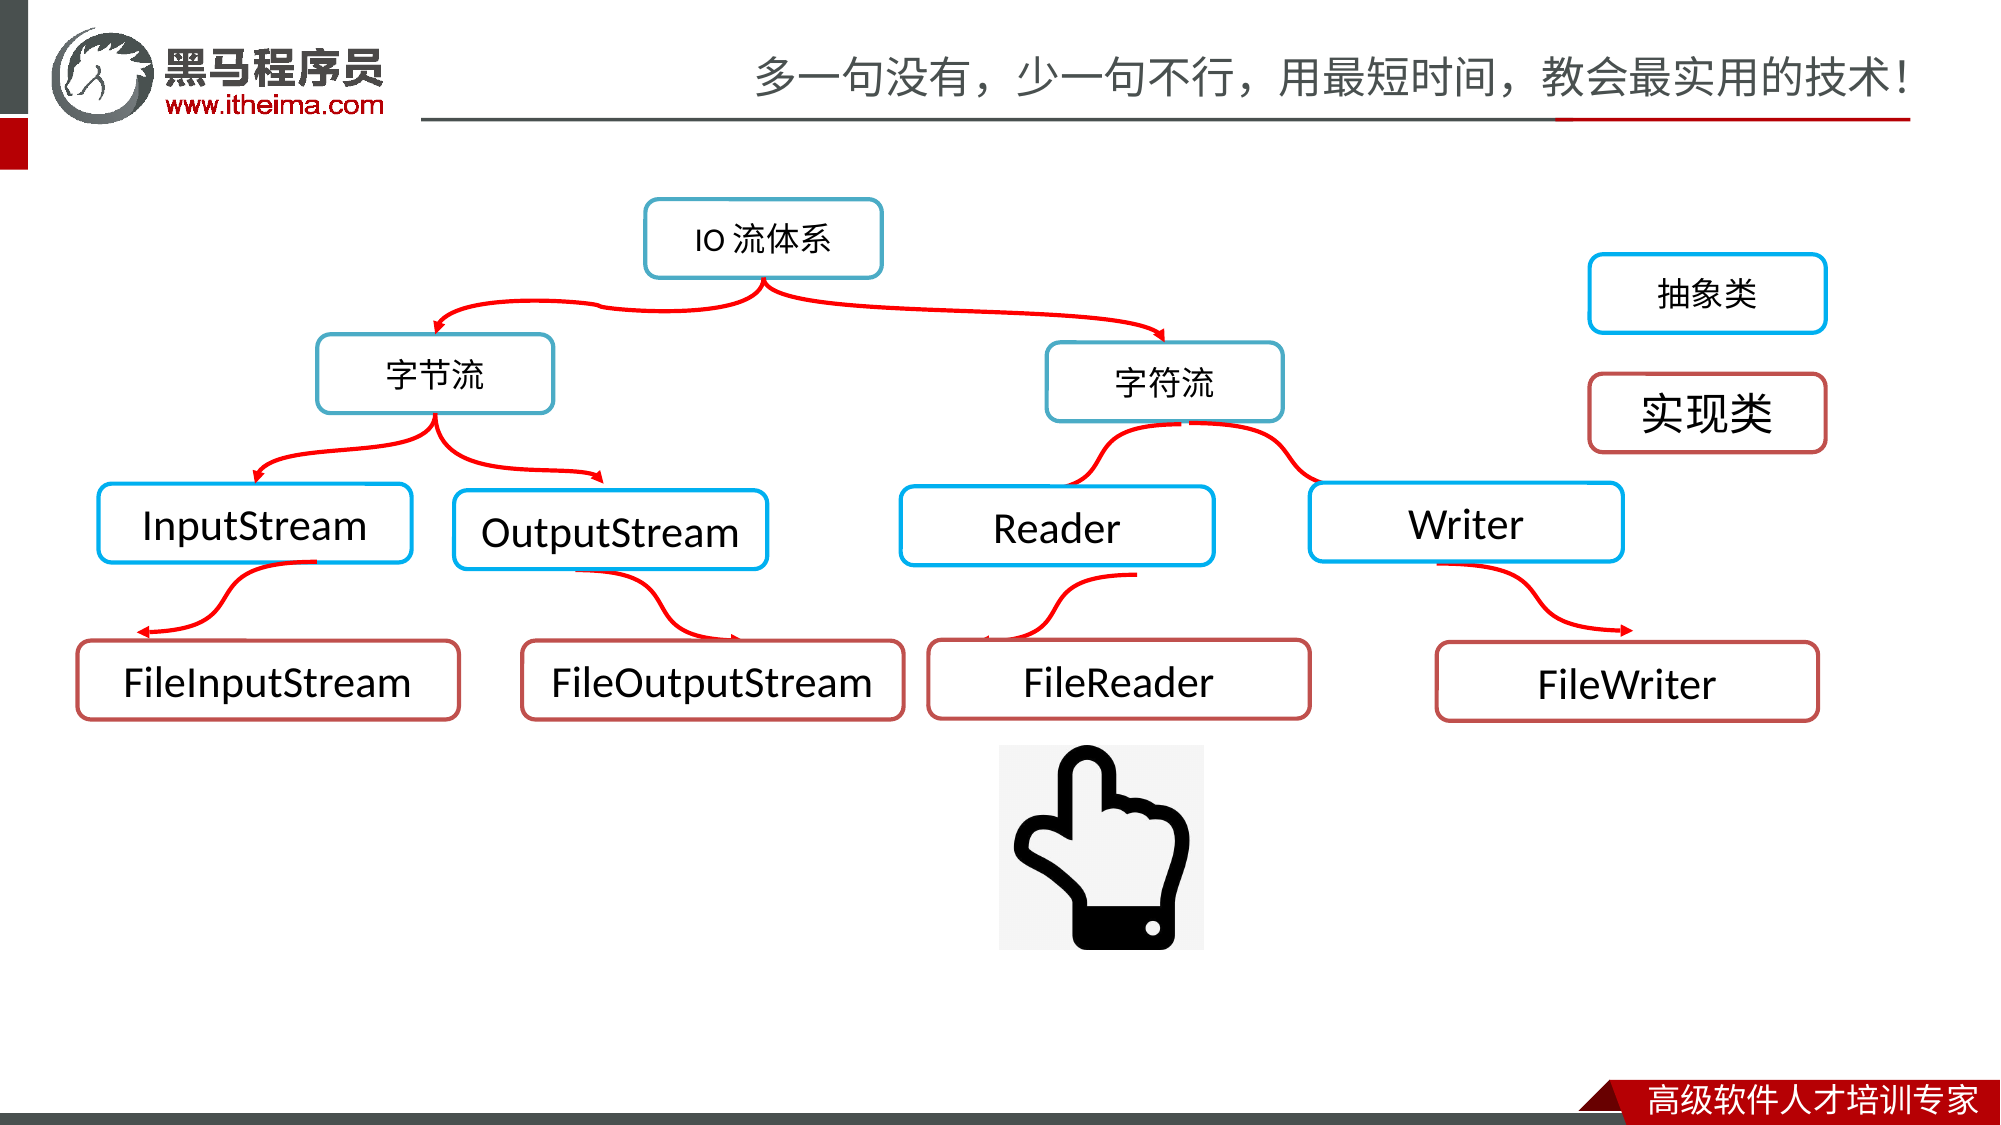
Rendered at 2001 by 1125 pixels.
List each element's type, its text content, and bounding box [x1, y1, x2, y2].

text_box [1067, 377, 1135, 539]
text_box 字节流 [315, 332, 556, 416]
text_box 字符流 [1044, 340, 1285, 424]
text_box 实现类 [1587, 371, 1828, 455]
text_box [931, 109, 997, 511]
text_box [1501, 498, 1569, 696]
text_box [483, 363, 555, 533]
text_box IO流体系 [643, 197, 884, 280]
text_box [624, 520, 696, 690]
picture [50, 26, 384, 125]
text_box 抽象类 [1587, 252, 1828, 335]
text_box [570, 141, 629, 471]
text_box Writer [1318, 480, 1625, 564]
picture [998, 745, 1204, 950]
text_box OutputStream [451, 488, 770, 572]
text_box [1022, 527, 1091, 689]
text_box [309, 357, 381, 539]
text_box Reader [898, 484, 1062, 568]
text_box FileInputStream [75, 638, 462, 722]
text_box InputStream [96, 481, 414, 565]
text_box Reader [1094, 484, 1216, 568]
text_box FileReader [926, 637, 1312, 721]
text_box FileOutputStream [520, 638, 906, 722]
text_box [1253, 358, 1322, 556]
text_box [191, 506, 263, 688]
text_box FileWriter [1434, 639, 1821, 723]
